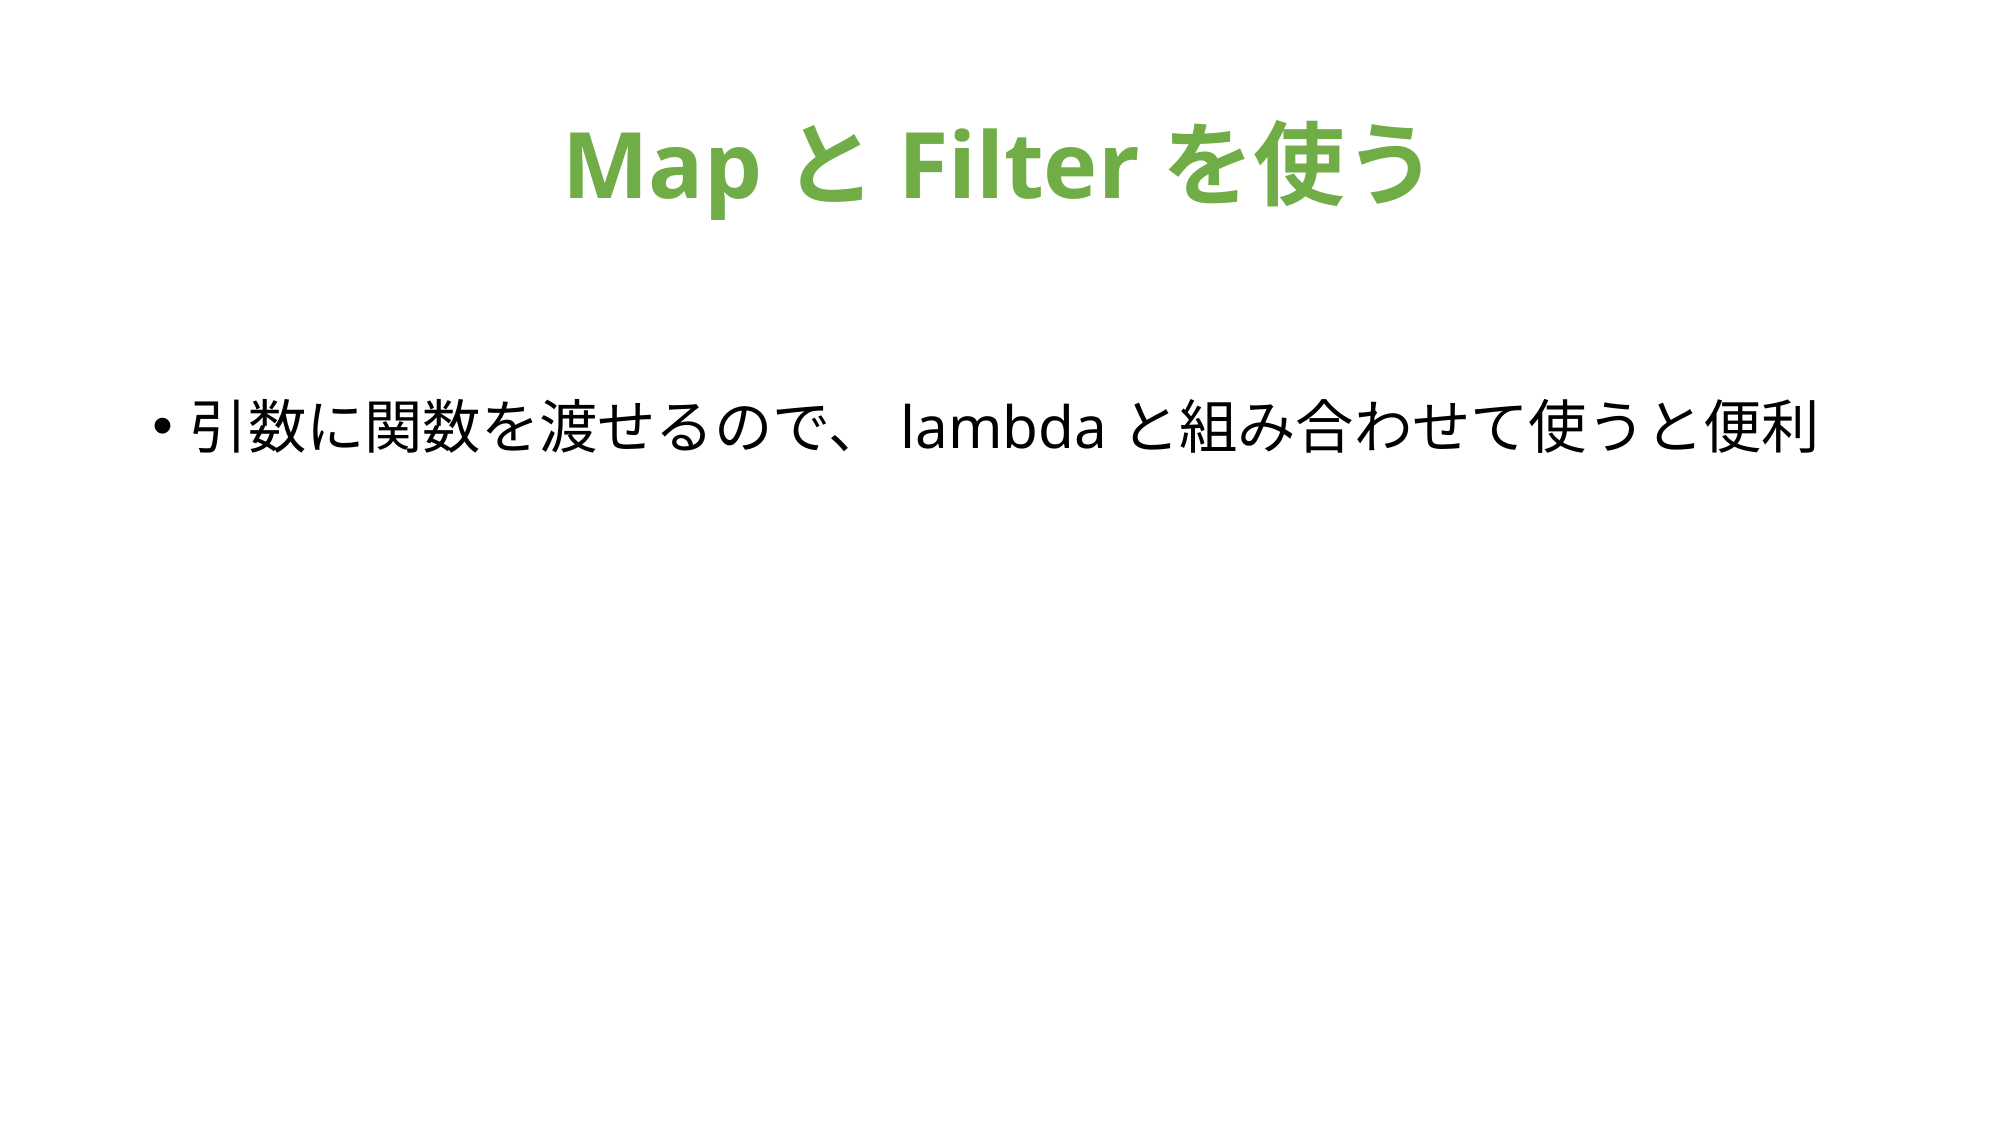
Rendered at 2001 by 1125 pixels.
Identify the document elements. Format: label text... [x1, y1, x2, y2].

title MapとFilterを使う [137, 59, 1863, 278]
list 引数に関数を渡せるので、lambdaと組み合わせて使うと便利 [137, 299, 1863, 1014]
